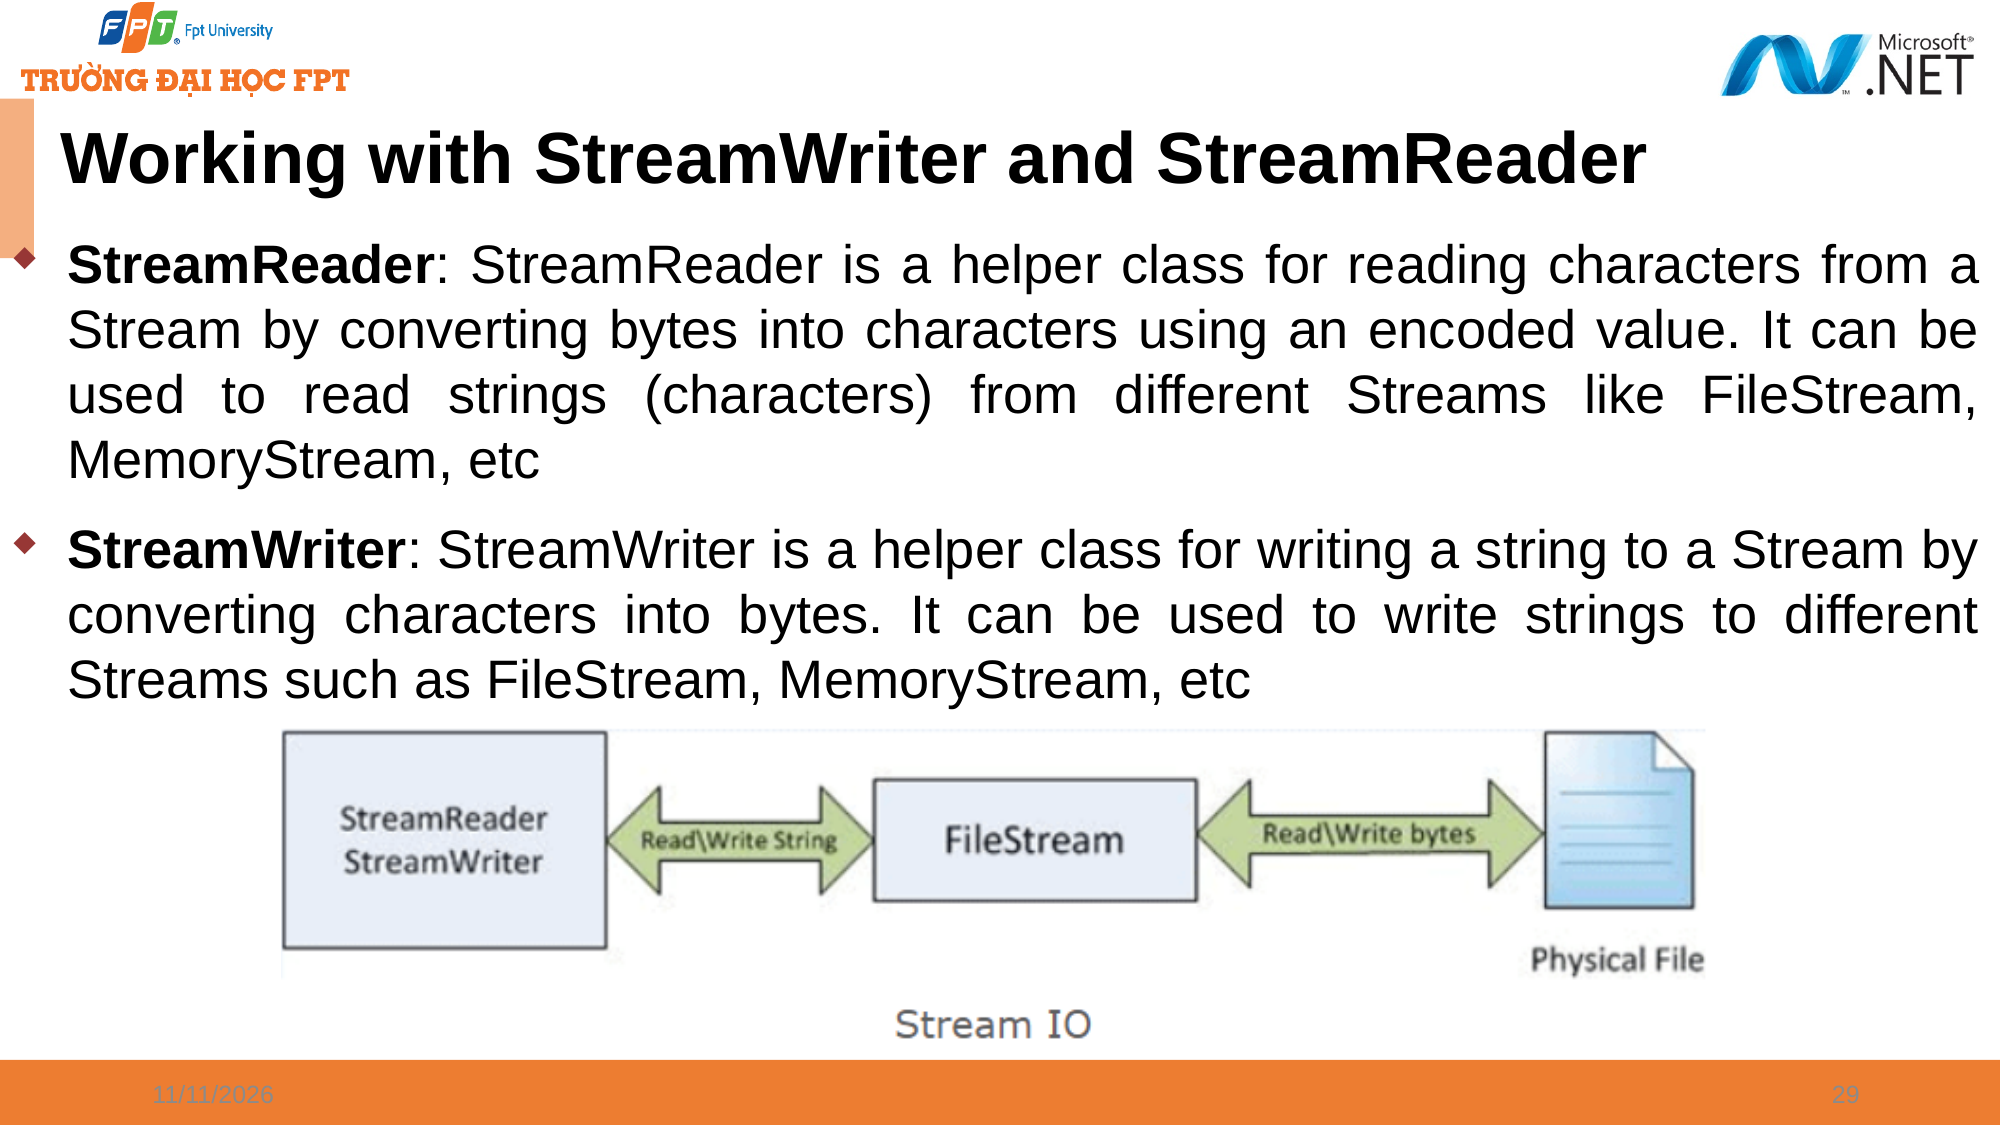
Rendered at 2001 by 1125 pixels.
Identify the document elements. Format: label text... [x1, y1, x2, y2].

text_box StreamReader: StreamReader is a helper class for reading characters from a Stream by converting bytes into characters using an encoded value. It can be used to read strings (characters) from different Streams like FileStream, MemoryStream, etc StreamWriter: StreamWriter is a helper class for writing a string to a Stream by converting characters into bytes. It can be used to write strings to different Streams such as FileStream, MemoryStream, etc [0, 222, 1997, 717]
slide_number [137, 1063, 588, 1123]
title Working with StreamWriter and StreamReader [45, 112, 1916, 208]
picture [281, 722, 1719, 1050]
slide_number 29 [1424, 1063, 1875, 1123]
picture [1685, 0, 2001, 129]
